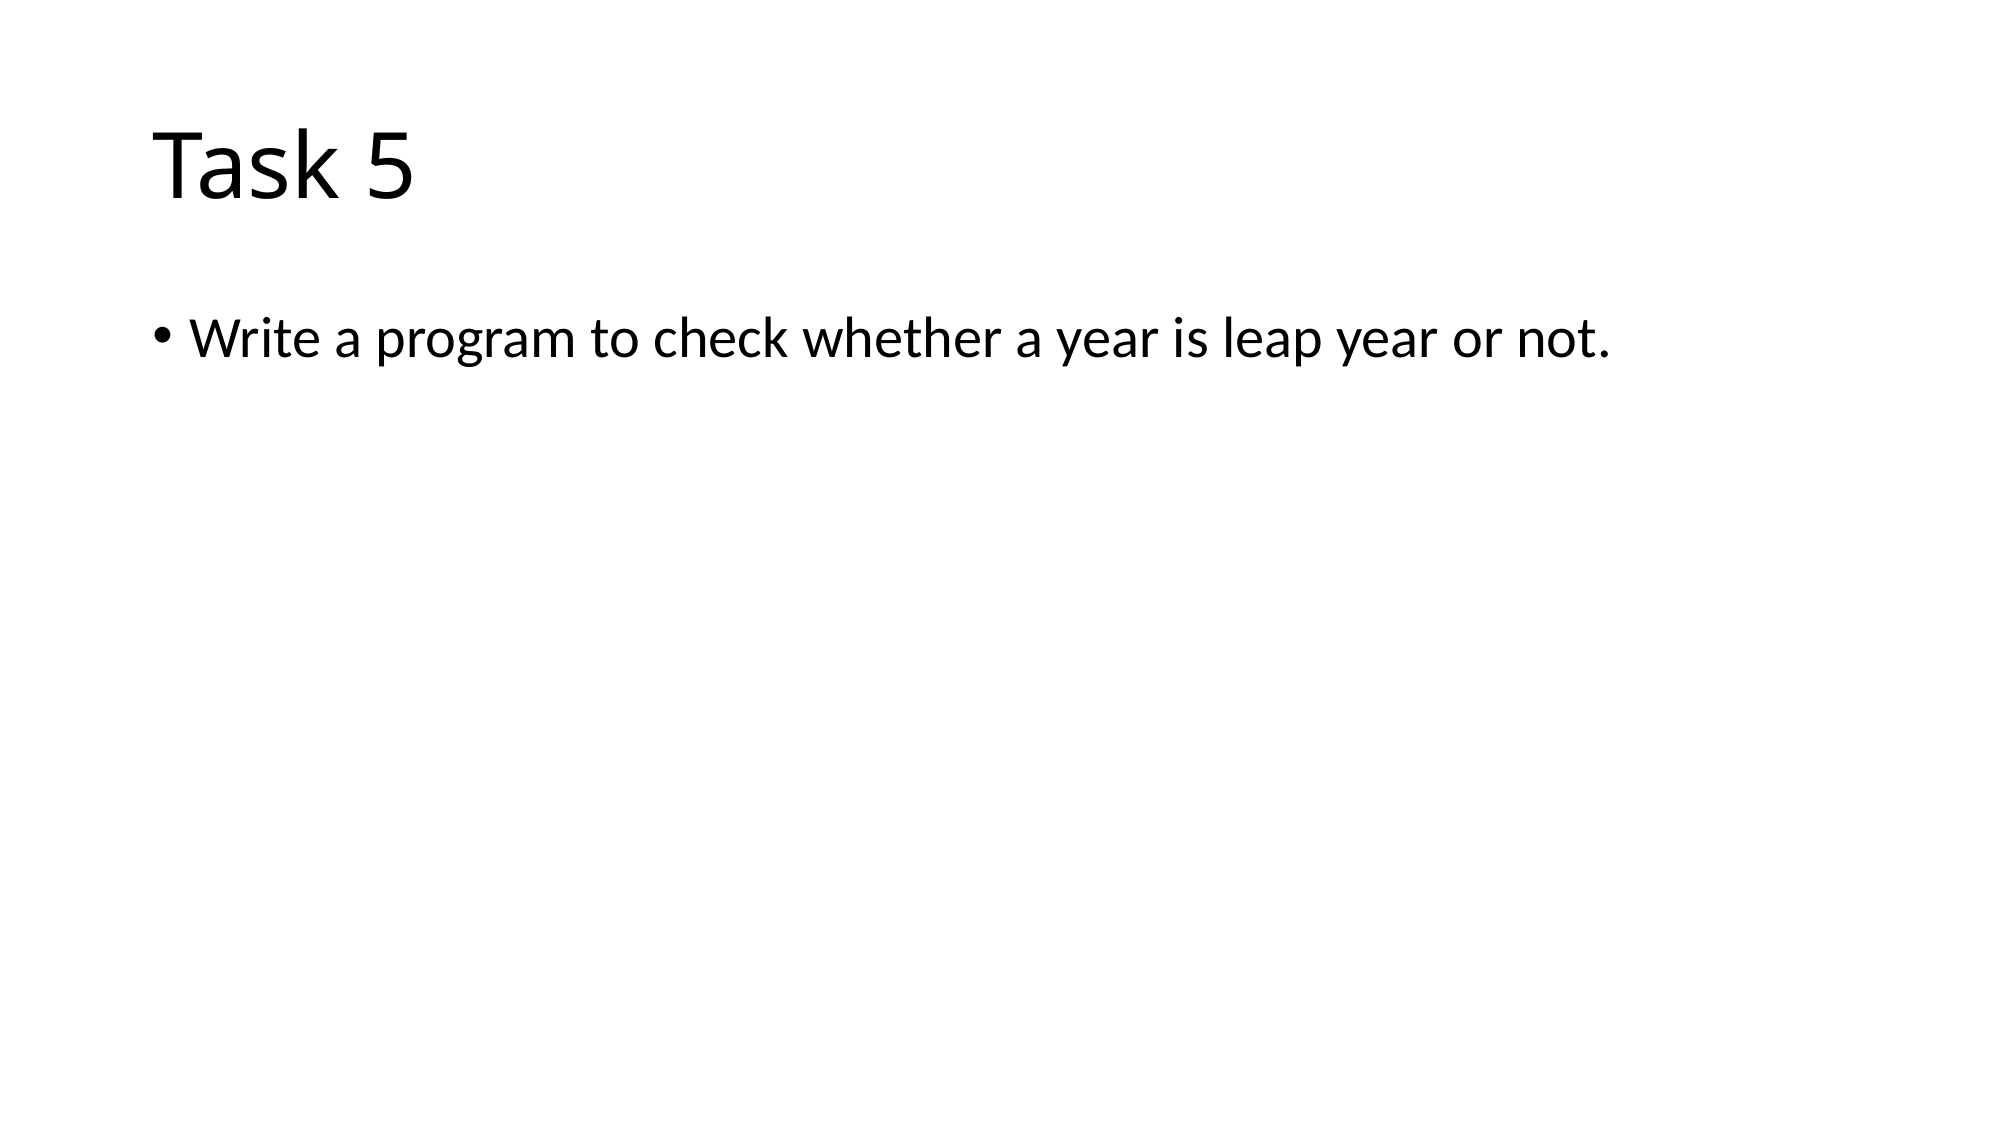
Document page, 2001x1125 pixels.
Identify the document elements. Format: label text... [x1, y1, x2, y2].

title Task 5 [137, 59, 1863, 278]
list Write a program to check whether a year is leap year or not. [137, 299, 1863, 1014]
